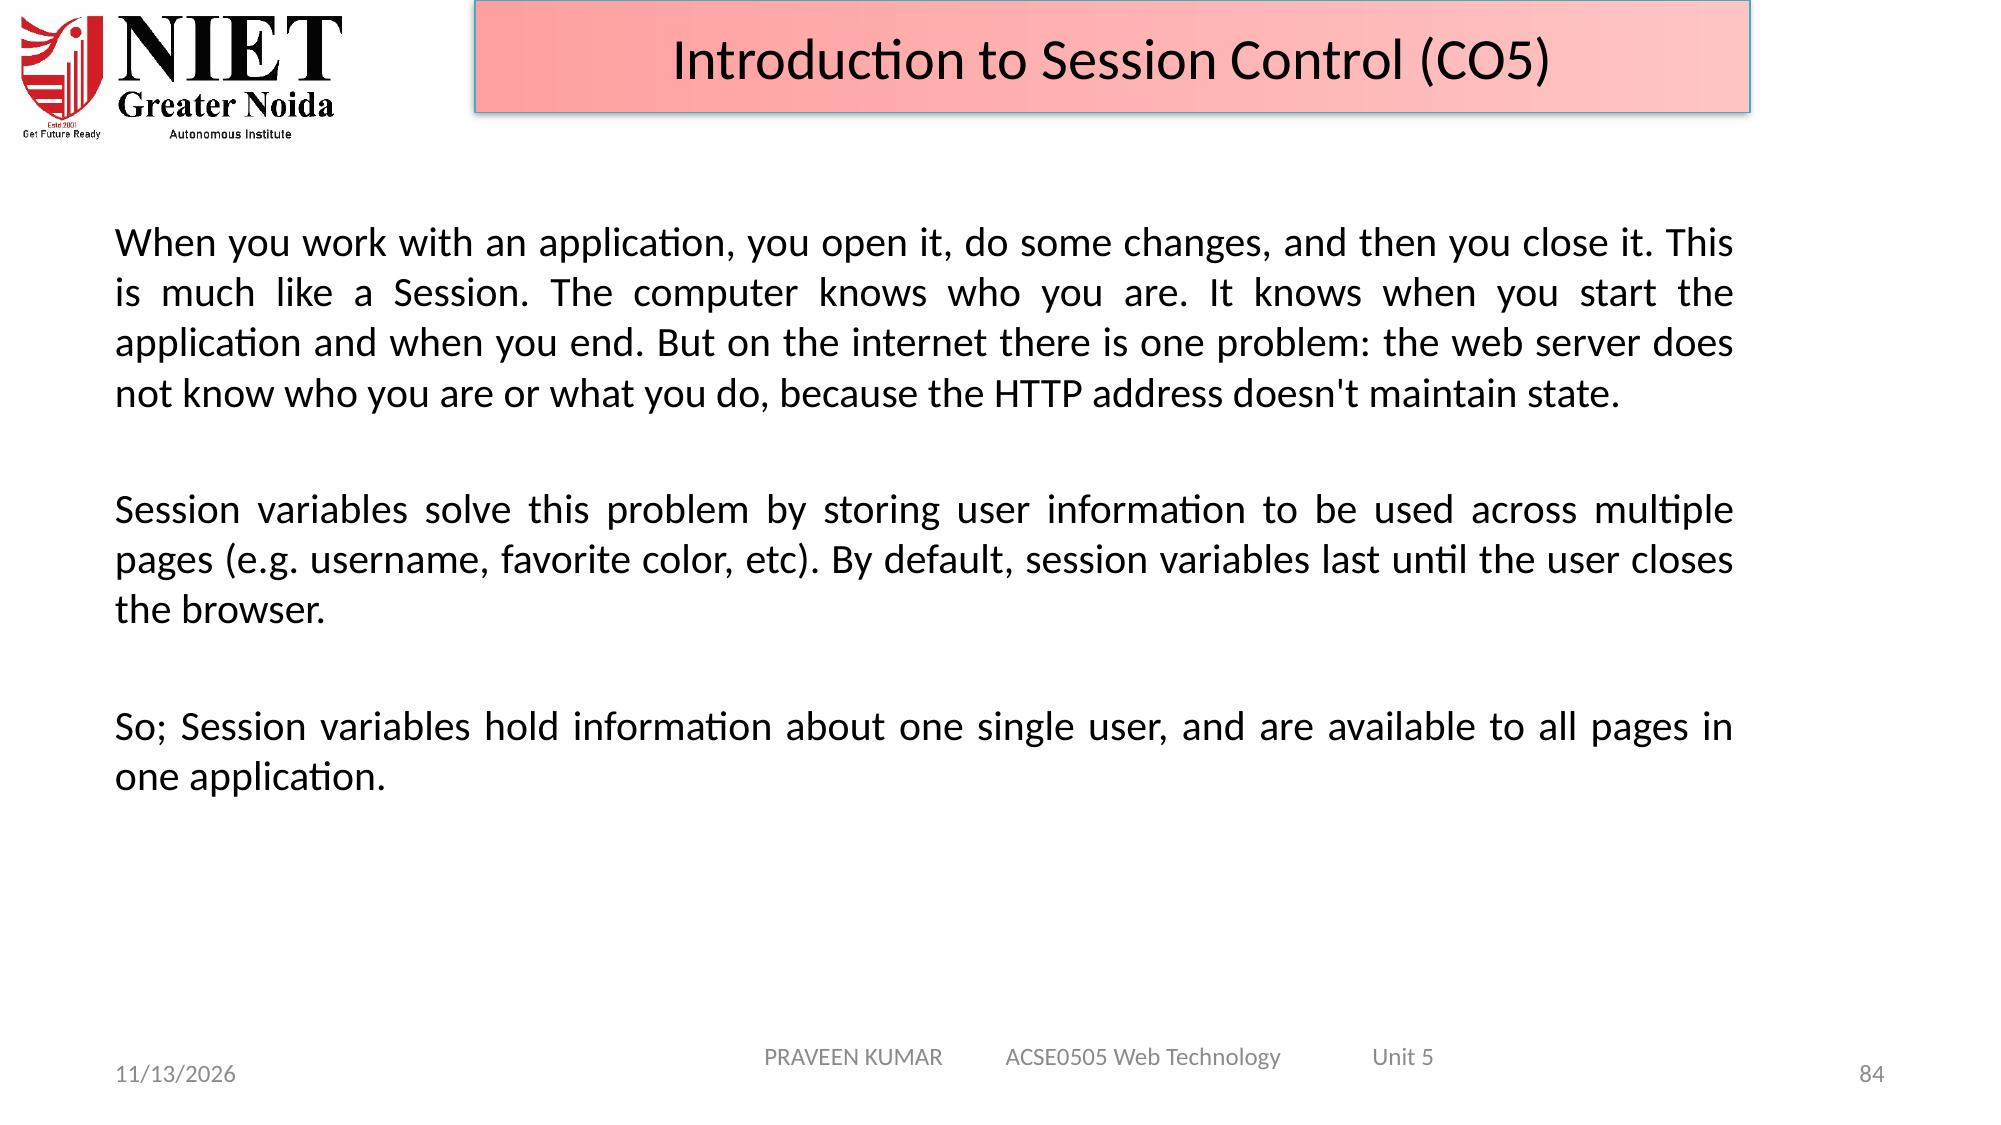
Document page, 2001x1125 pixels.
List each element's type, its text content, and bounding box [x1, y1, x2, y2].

list [99, 200, 1825, 930]
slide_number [99, 1042, 567, 1103]
slide_number 84 [1433, 1042, 1900, 1103]
text_box When you work with an application, you open it, do some changes, and then you close it. This is much like a Session. The computer knows who you are. It knows when you start the application and when you end. But on the internet there is one problem: the web server does not know who you are or what you do, because the HTTP address doesn't maintain state. Session variables solve this problem by storing user information to be used across multiple pages (e.g. username, favorite color, etc). By default, session variables last until the user closes the browser. So; Session variables hold information about one single user, and are available to all pages in one application. [99, 207, 1750, 1036]
picture [0, 0, 363, 156]
text_box Introduction to Session Control (CO5) [474, 0, 1751, 113]
footer PRAVEEN KUMAR ACSE0505 Web Technology Unit 5 [712, 1036, 1488, 1085]
